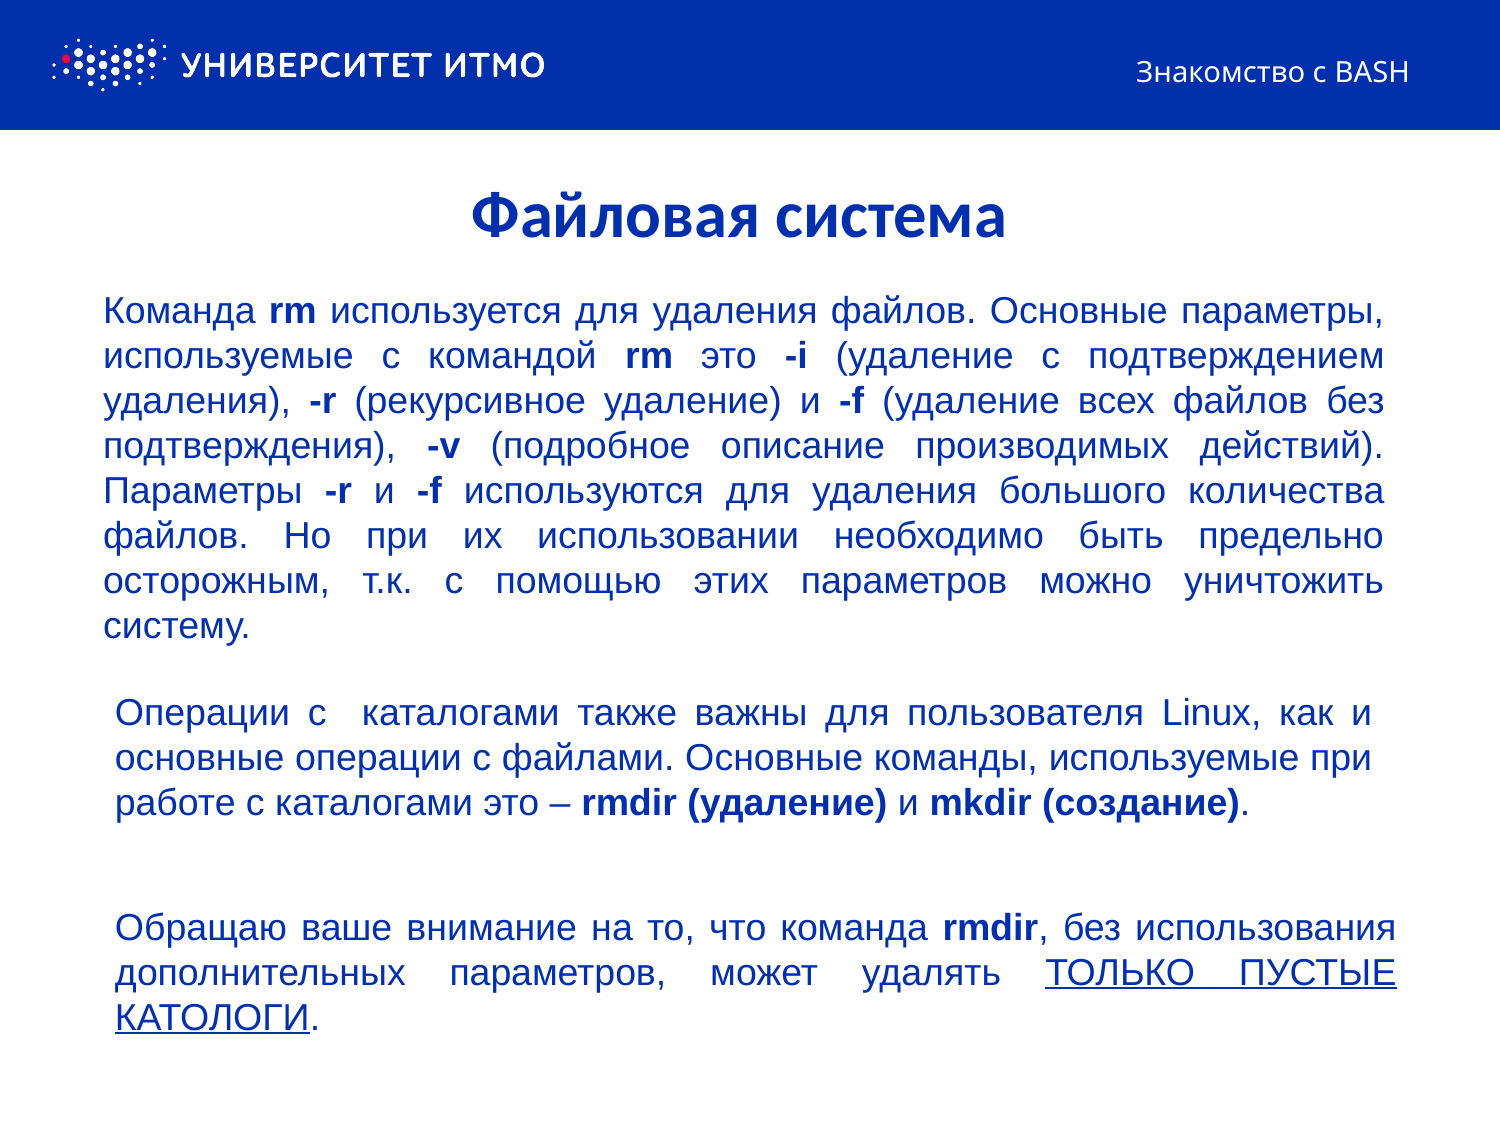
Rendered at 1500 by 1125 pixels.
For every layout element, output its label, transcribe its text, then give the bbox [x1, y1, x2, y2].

text_box Обращаю ваше внимание на то, что команда rmdir, без использования дополнительных параметров, может удалять ТОЛЬКО ПУСТЫЕ КАТОЛОГИ. [100, 895, 1412, 1045]
title Файловая система [64, 143, 1416, 280]
footer Знакомство с BASH [661, 40, 1425, 101]
text_box Операции с каталогами также важны для пользователя Linux, как и основные операции с файлами. Основные команды, используемые при работе с каталогами это – rmdir (удаление) и mkdir (создание). [100, 680, 1388, 831]
text_box Команда rm используется для удаления файлов. Основные параметры, используемые с командой rm это -i (удаление с подтверждением удаления), -r (рекурсивное удаление) и -f (удаление всех файлов без подтверждения), -v (подробное описание производимых действий). Параметры -r и -f используются для удаления большого количества файлов. Но при их использовании необходимо быть предельно осторожным, т.к. с помощью этих параметров можно уничтожить систему. [88, 278, 1400, 653]
picture [0, 0, 596, 130]
